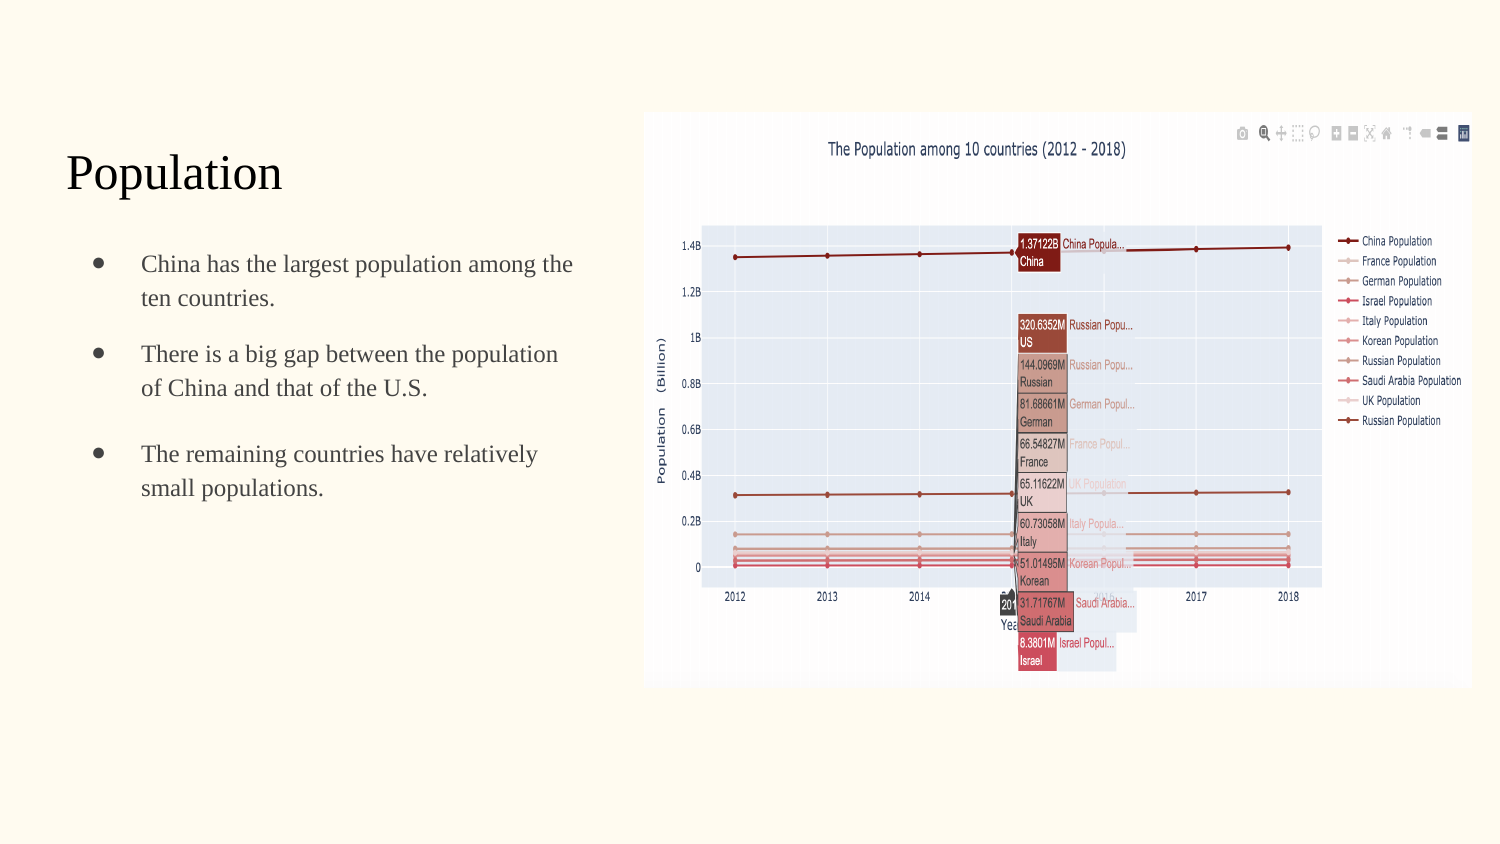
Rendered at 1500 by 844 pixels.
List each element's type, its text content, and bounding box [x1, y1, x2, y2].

list China has the largest population among the ten countries. There is a big gap between the population of China and that of the U.S. The remaining countries have relatively small populations. [51, 227, 592, 750]
title Population [51, 91, 592, 216]
picture [644, 112, 1472, 688]
